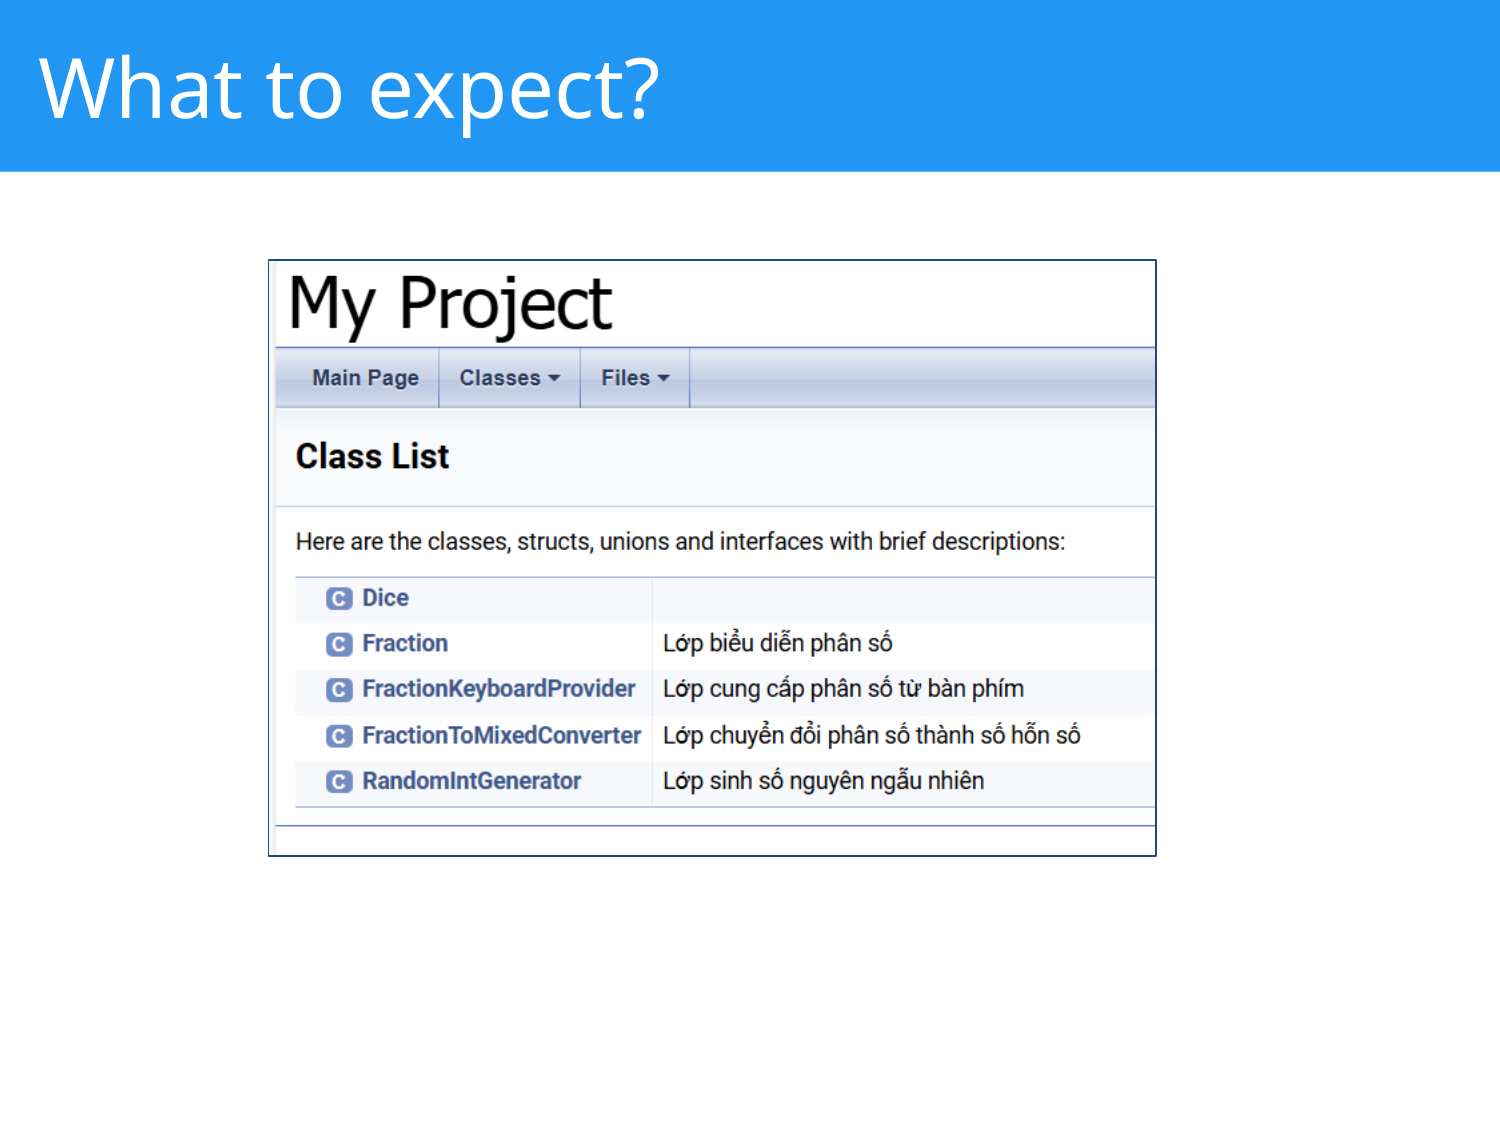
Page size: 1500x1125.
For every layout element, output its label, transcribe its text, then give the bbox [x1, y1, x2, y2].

title What to expect? [23, 0, 1500, 170]
picture [268, 260, 1156, 856]
